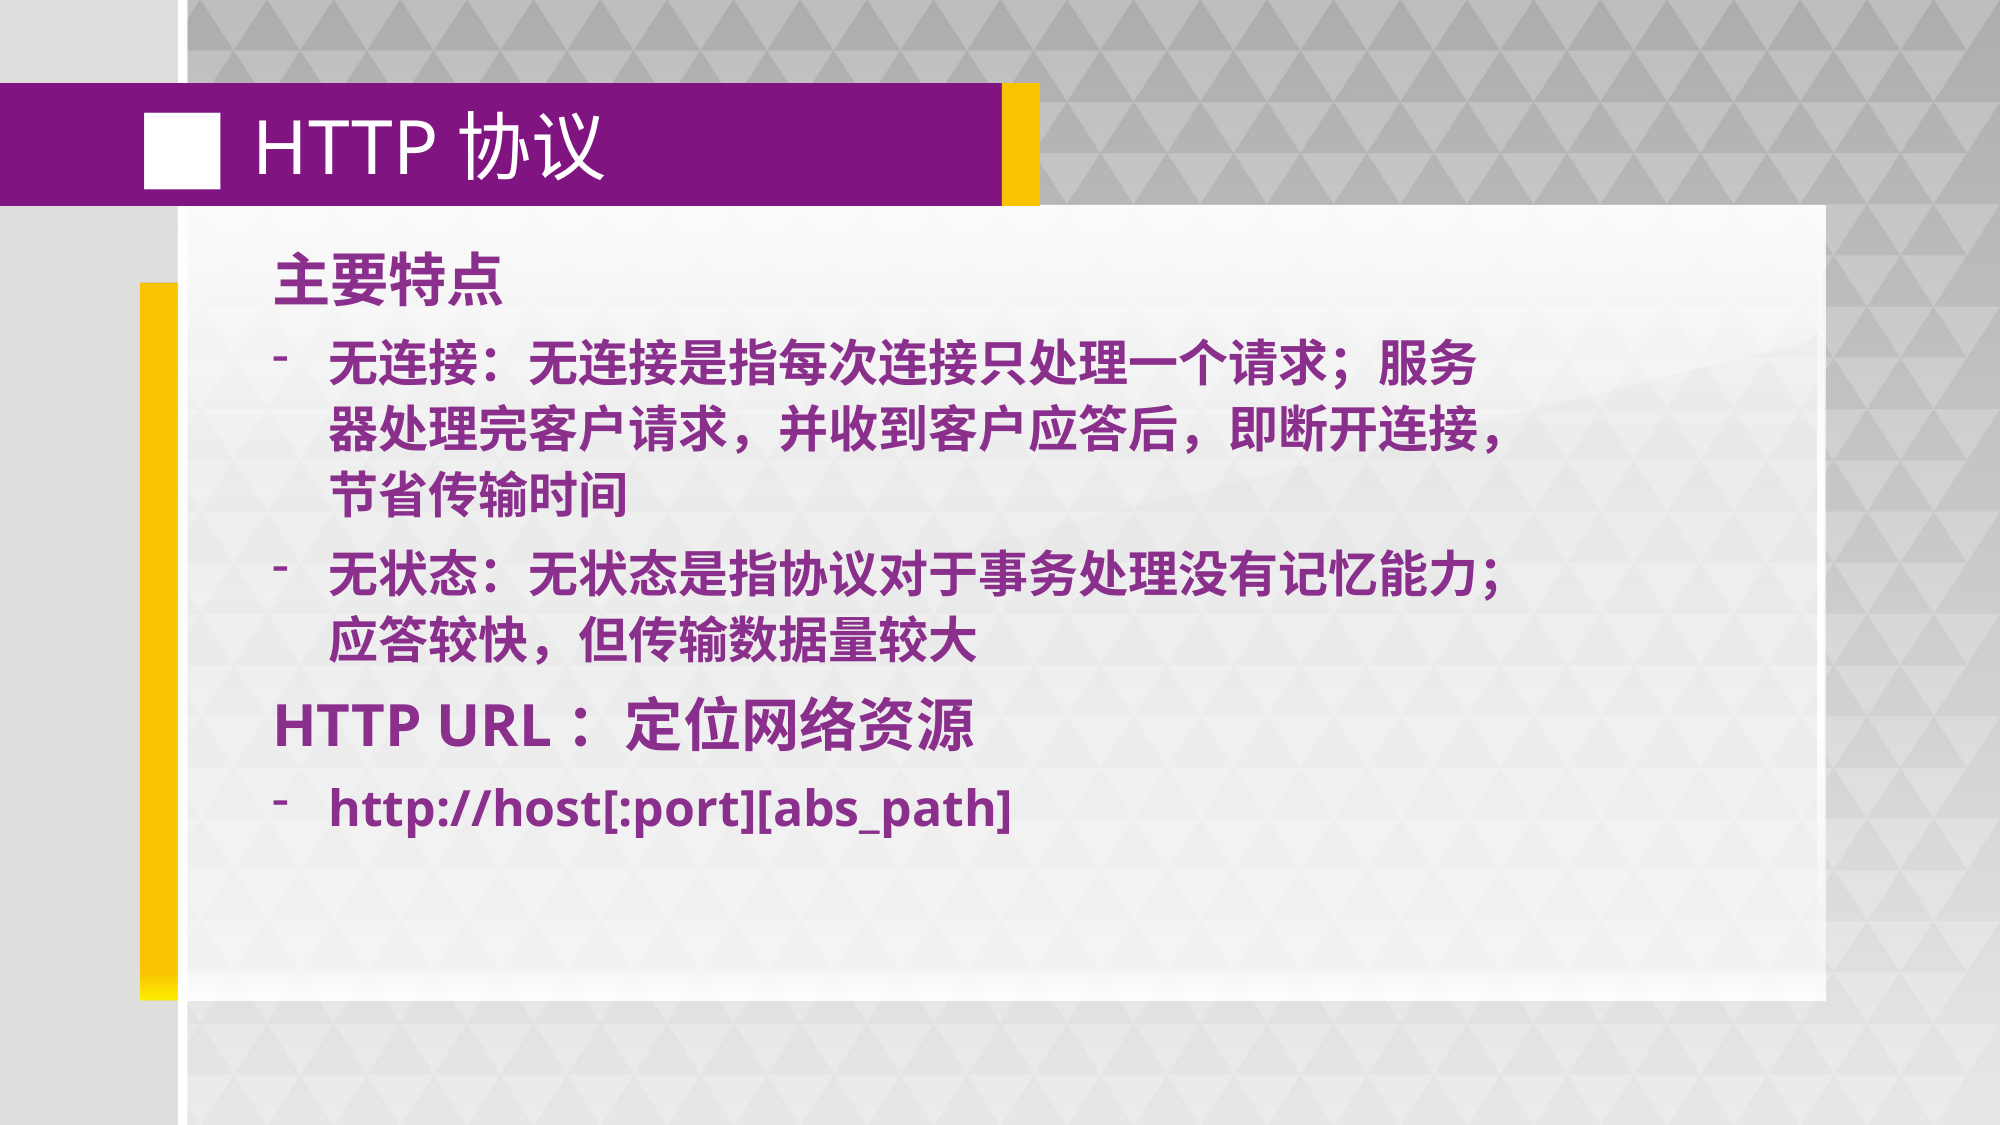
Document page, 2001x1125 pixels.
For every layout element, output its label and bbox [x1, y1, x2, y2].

picture [0, 0, 2000, 1125]
text_box [120, 69, 618, 206]
